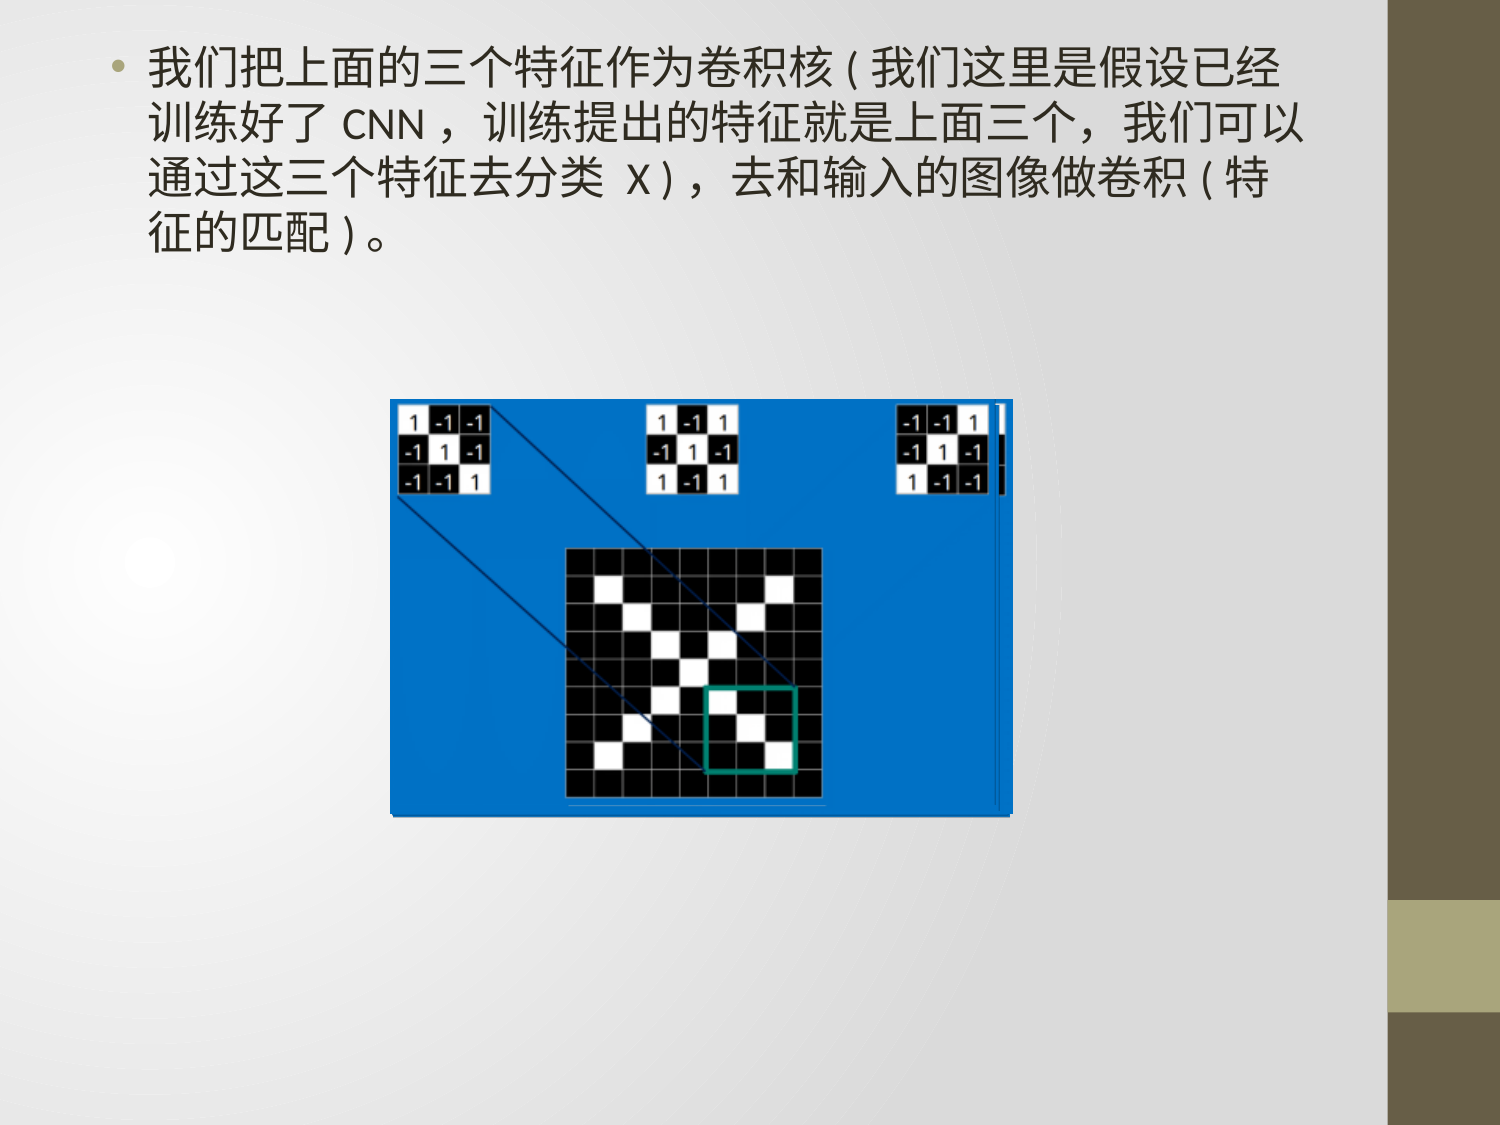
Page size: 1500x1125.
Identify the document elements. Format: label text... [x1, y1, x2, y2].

list 我们把上面的三个特征作为卷积核(我们这里是假设已经训练好了CNN，训练提出的特征就是上面三个，我们可以通过这三个特征去分类 X )，去和输入的图像做卷积(特征的匹配)。 [76, 30, 1327, 819]
picture [389, 399, 1013, 819]
